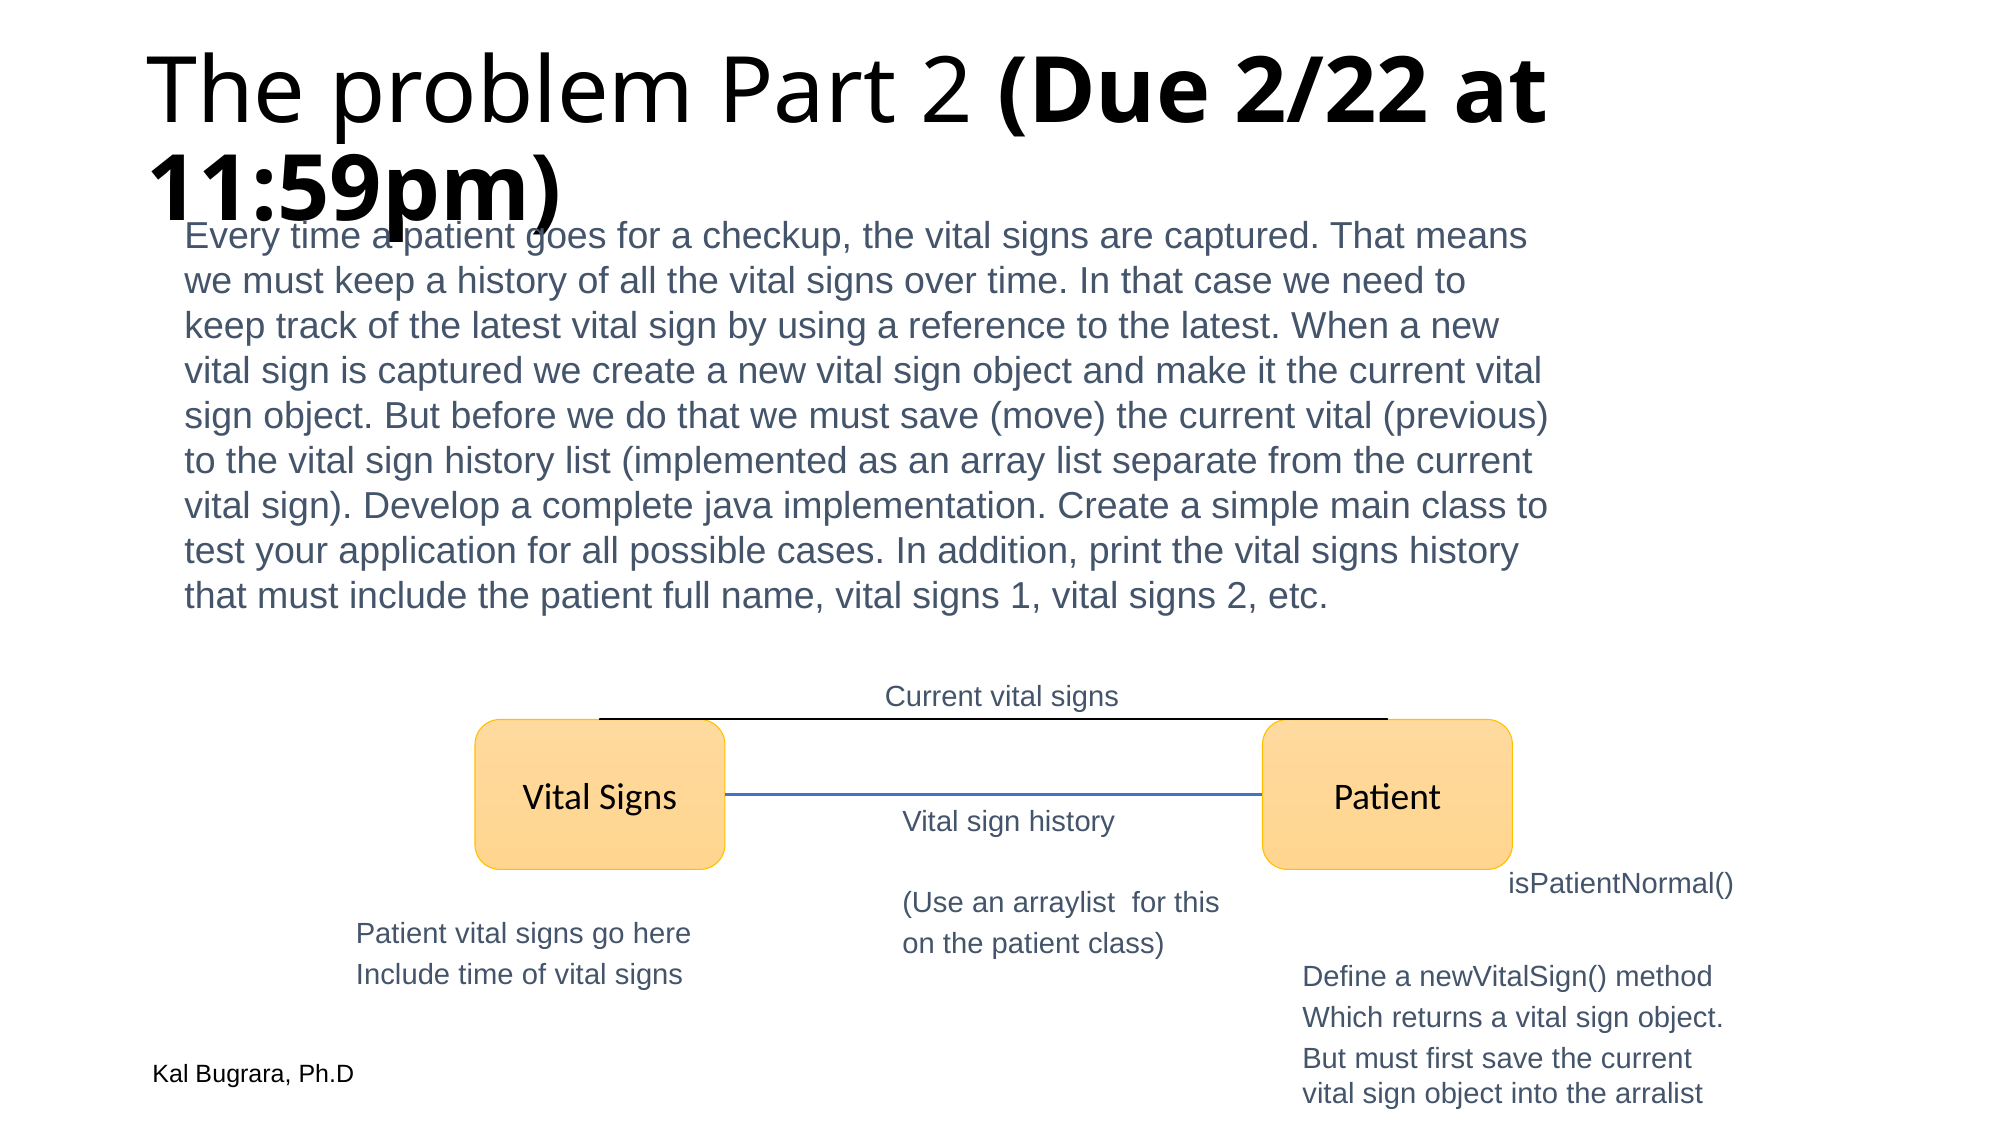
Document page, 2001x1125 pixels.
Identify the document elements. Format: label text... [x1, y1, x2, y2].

text_box Define a newVitalSign() method Which returns a vital sign object. But must first save the current vital sign object into the arralist [1287, 949, 1750, 1117]
text_box Every time a patient goes for a checkup, the vital signs are captured. That means we must keep a history of all the vital signs over time. In that case we need to keep track of the latest vital sign by using a reference to the latest. When a new vital sign is captured we create a new vital sign object and make it the current vital sign object. But before we do that we must save (move) the current vital (previous) to the vital sign history list (implemented as an array list separate from the current vital sign). Develop a complete java implementation. Create a simple main class to test your application for all possible cases. In addition, print the vital signs history that must include the patient full name, vital signs 1, vital signs 2, etc. [169, 203, 1570, 782]
text_box Current vital signs [995, 669, 1135, 720]
text_box Current vital signs [869, 669, 993, 720]
text_box Vital sign history (Use an arraylist for this on the patient class) [995, 795, 1244, 967]
text_box Vital sign history (Use an arraylist for this on the patient class) [887, 795, 993, 967]
text_box Patient [1261, 782, 1513, 871]
slide_number Kal Bugrara, Ph.D [137, 1042, 588, 1103]
text_box isPatientNormal() [1493, 856, 1750, 907]
text_box Vital Signs [474, 782, 726, 871]
title The problem Part 2 (Due 2/22 at 11:59pm) [131, 33, 1857, 251]
text_box Patient vital signs go here Include time of vital signs [341, 907, 707, 998]
